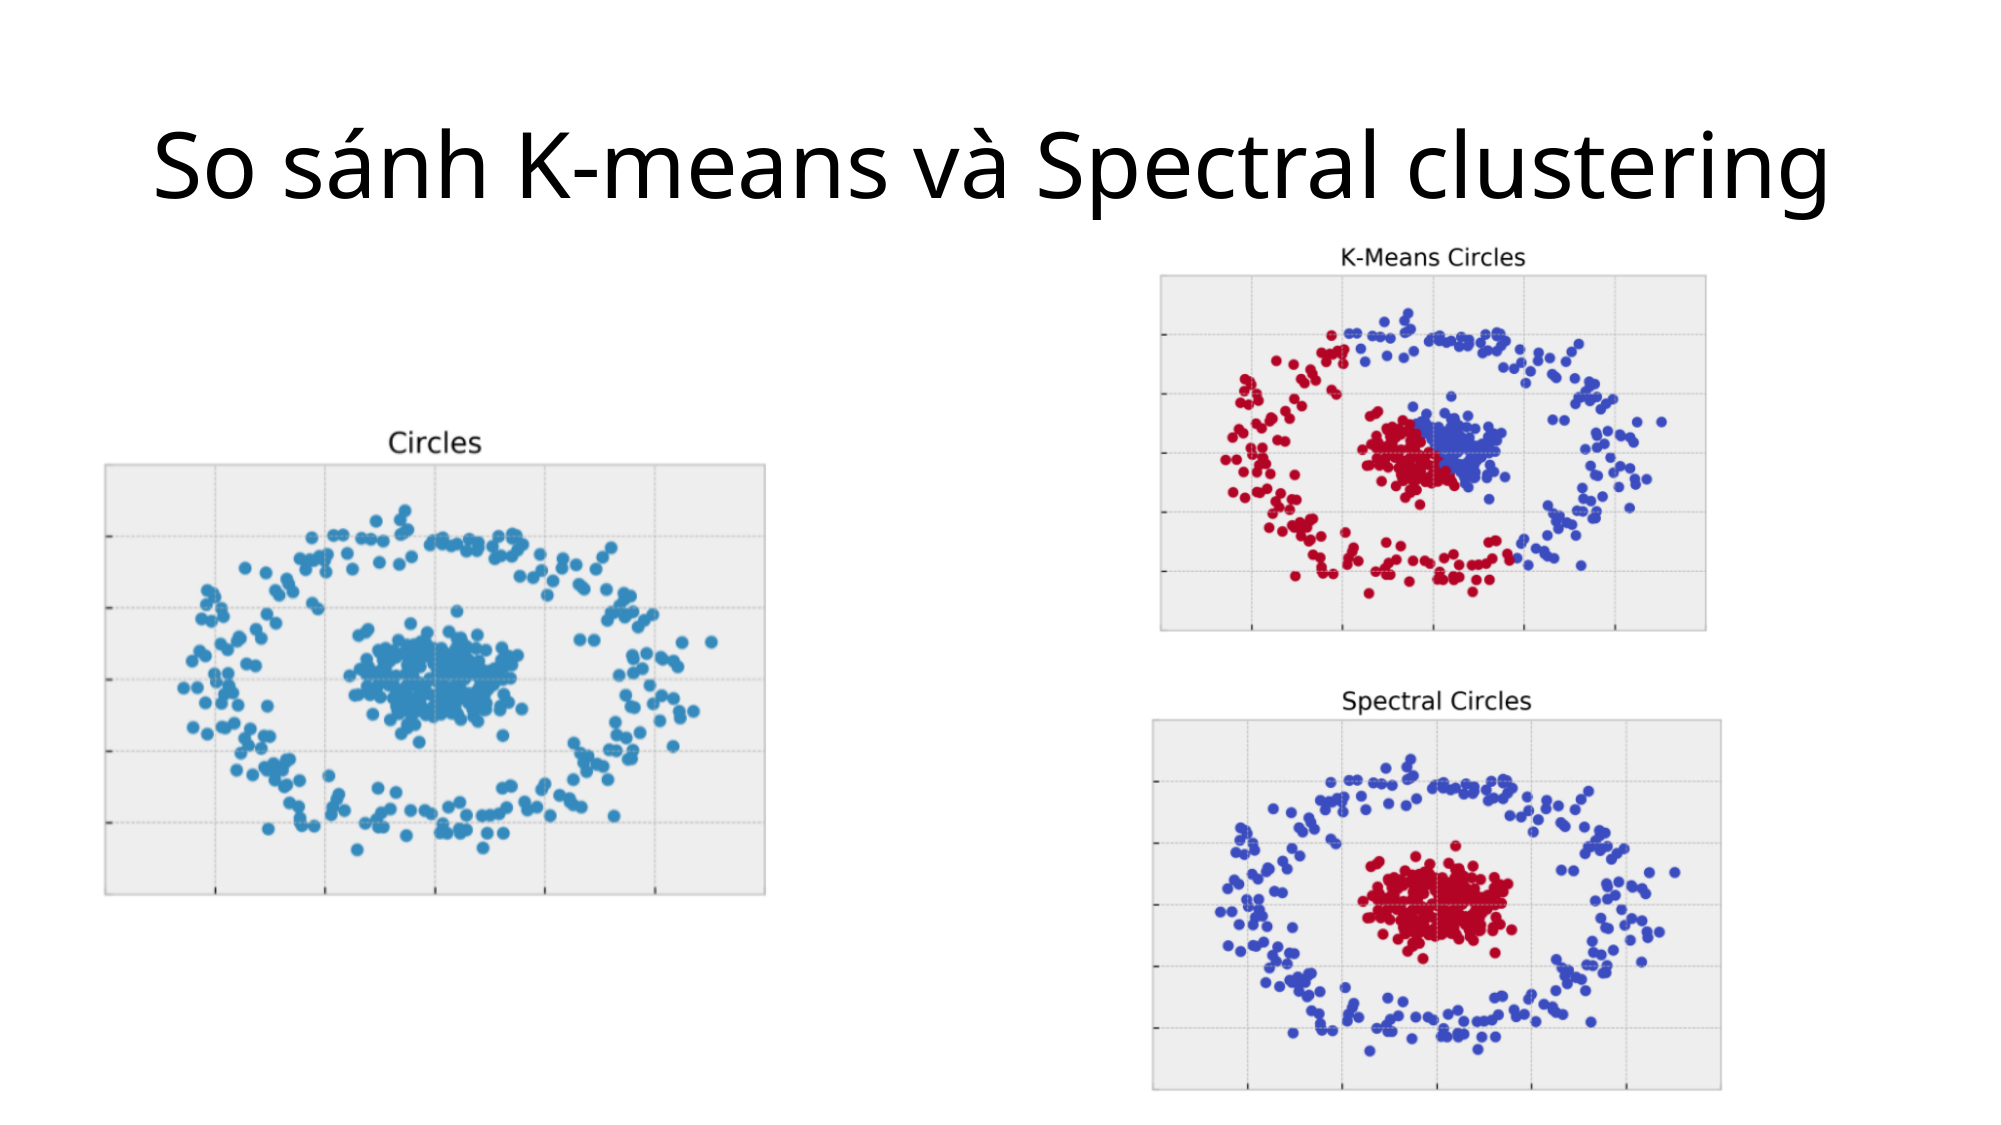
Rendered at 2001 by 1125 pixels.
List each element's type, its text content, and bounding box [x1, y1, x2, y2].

picture [1119, 227, 1755, 1117]
picture [70, 408, 811, 920]
title So sánh K-means và Spectral clustering [137, 59, 1863, 278]
